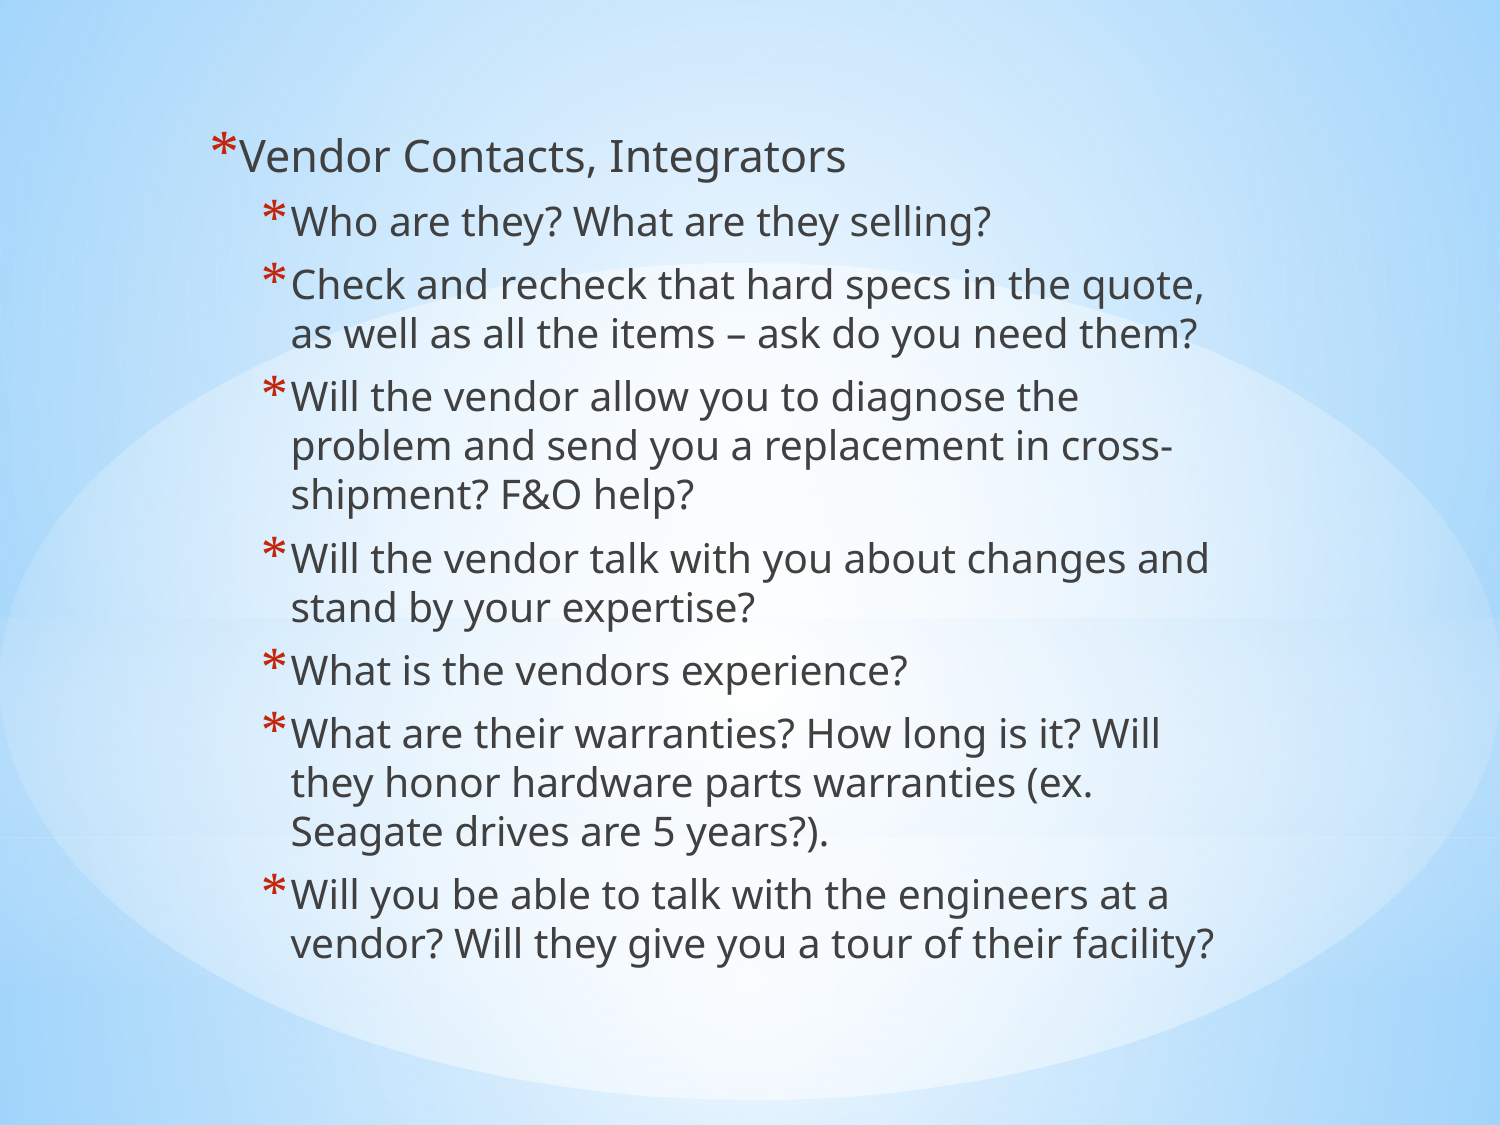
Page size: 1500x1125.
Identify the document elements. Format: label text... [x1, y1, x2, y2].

list Vendor Contacts, Integrators Who are they? What are they selling? Check and recheck that hard specs in the quote, as well as all the items – ask do you need them? Will the vendor allow you to diagnose the problem and send you a replacement in cross- shipment? F&O help? Will the vendor talk with you about changes and stand by your expertise? What is the vendors experience? What are their warranties? How long is it? Will they honor hardware parts warranties (ex. Seagate drives are 5 years?). Will you be able to talk with the engineers at a vendor? Will they give you a tour of their facility? [187, 120, 1238, 1023]
